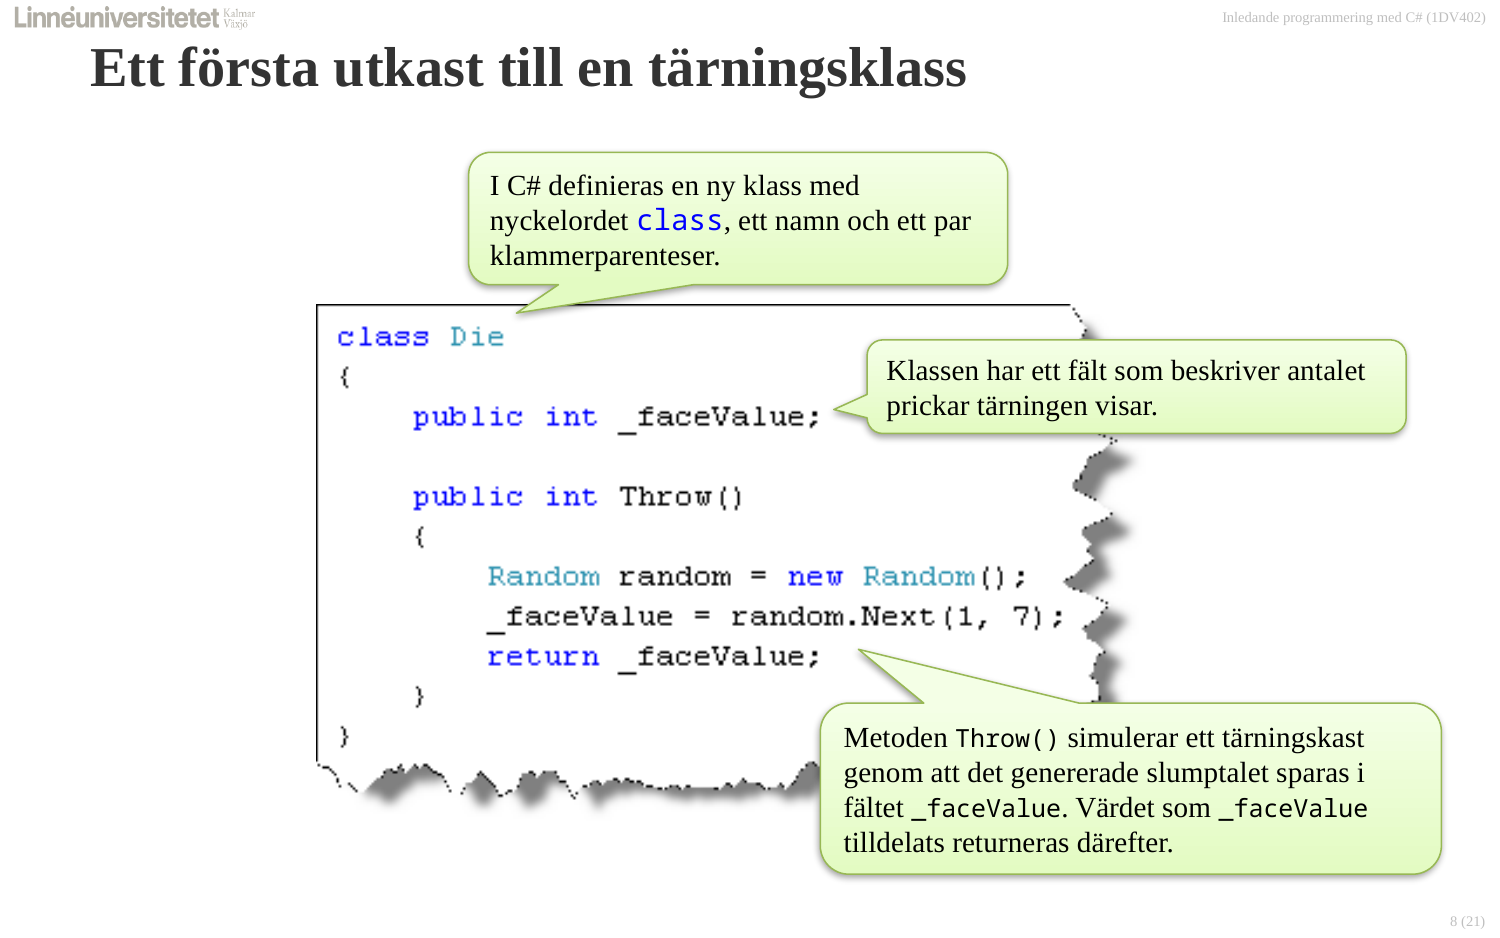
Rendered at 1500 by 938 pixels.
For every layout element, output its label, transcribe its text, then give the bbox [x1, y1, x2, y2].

picture [316, 304, 1147, 821]
text_box Klassen har ett fält som beskriver antalet prickar tärningen visar. [1151, 339, 1407, 434]
title Ett första utkast till en tärningsklass [74, 15, 1426, 115]
text_box I C# definieras en ny klass med nyckelordet class, ett namn och ett par klammerparenteser. [468, 152, 1008, 303]
text_box Metoden Throw() simulerar ett tärningskast genom att det genererade slumptalet sparas i fältet _faceValue. Värdet som _faceValue tilldelats returneras därefter. [820, 703, 1442, 875]
